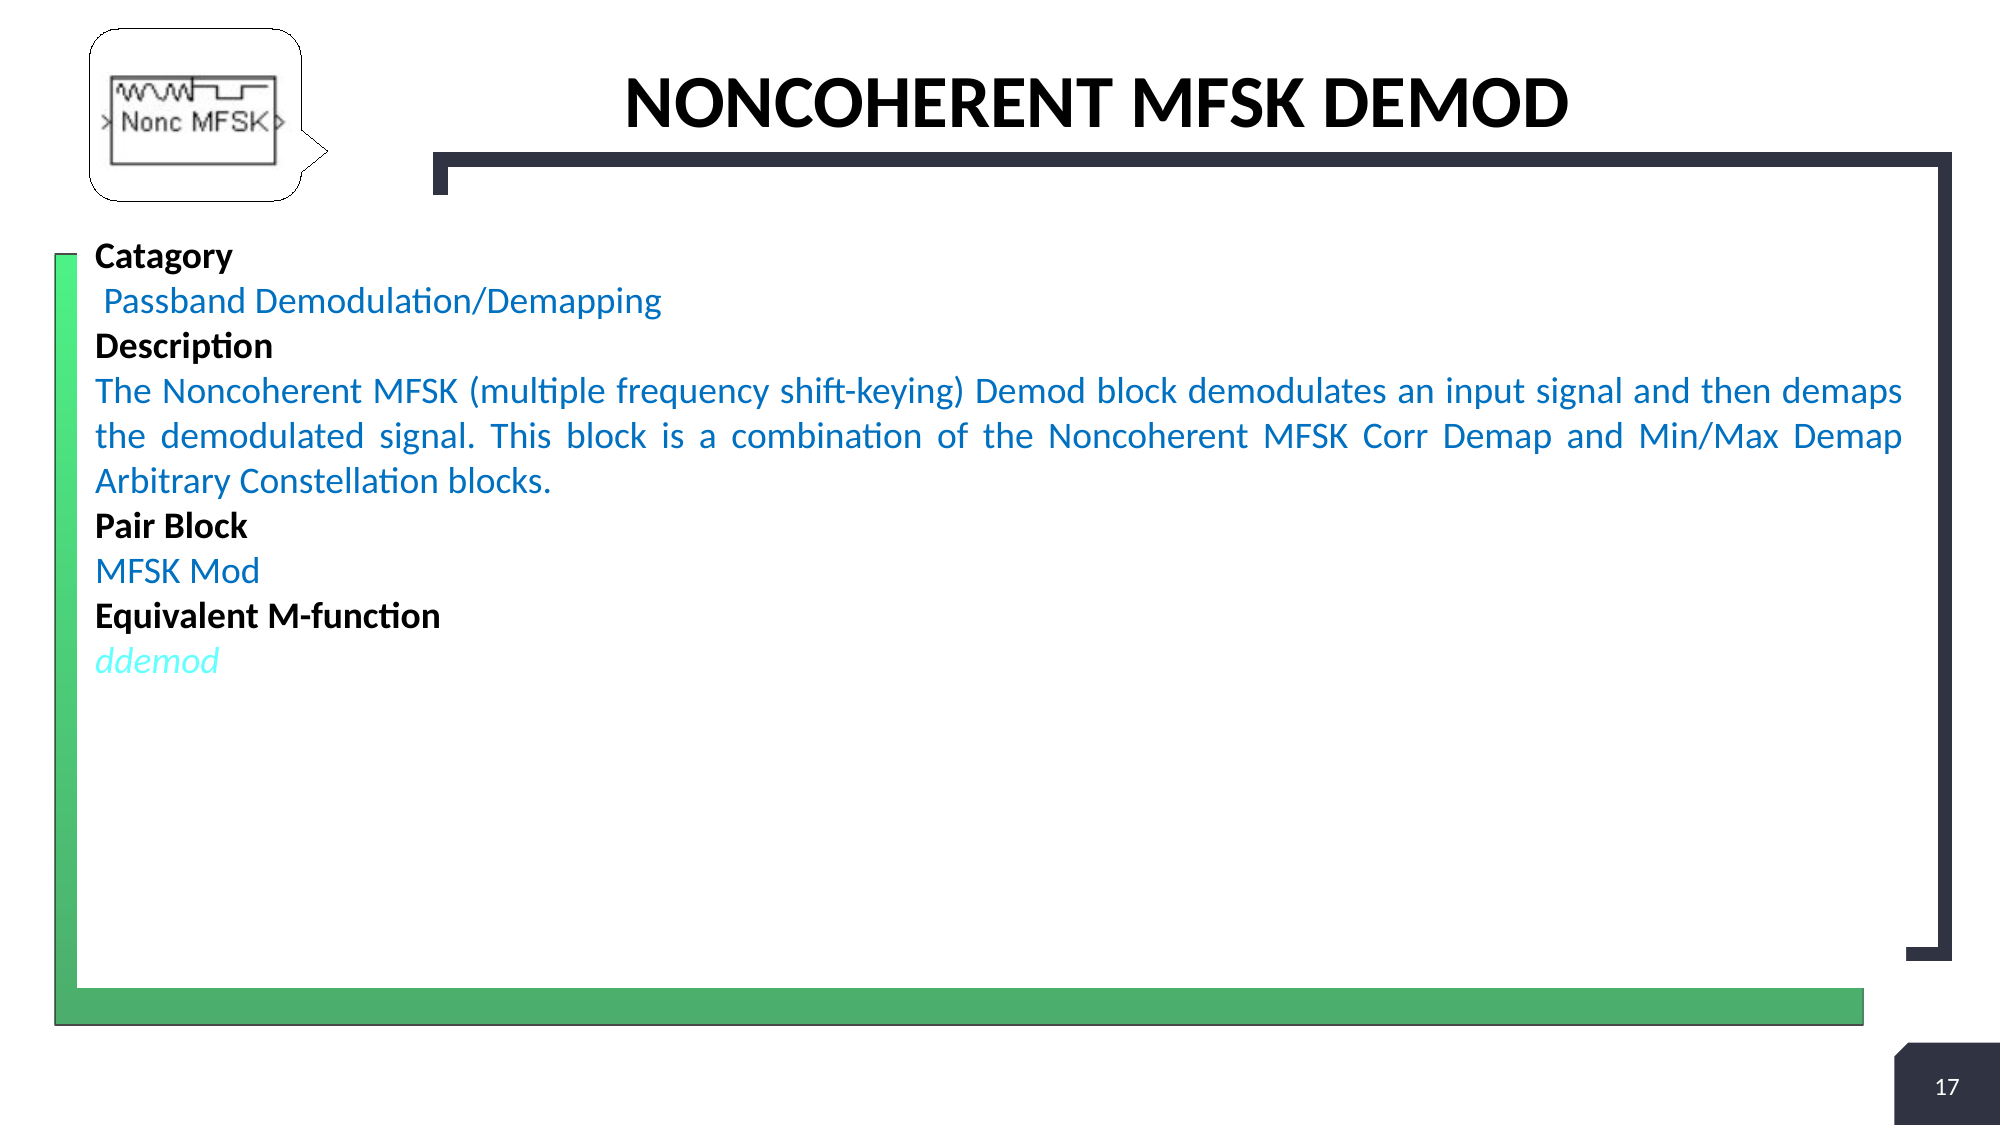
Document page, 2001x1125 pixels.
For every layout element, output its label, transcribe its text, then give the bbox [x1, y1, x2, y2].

picture [100, 71, 292, 178]
text_box Catagory Passband Demodulation/Demapping Description The Noncoherent MFSK (multiple frequency shift-keying) Demod block demodulates an input signal and then demaps the demodulated signal. This block is a combination of the Noncoherent MFSK Corr Demap and Min/Max Demap Arbitrary Constellation blocks. Pair Block MFSK Mod Equivalent M-function ddemod [80, 223, 1920, 689]
title Noncoherent MFSK Demod [195, 6, 2000, 201]
text_box [89, 28, 328, 202]
slide_number 17 [1894, 1052, 2000, 1119]
